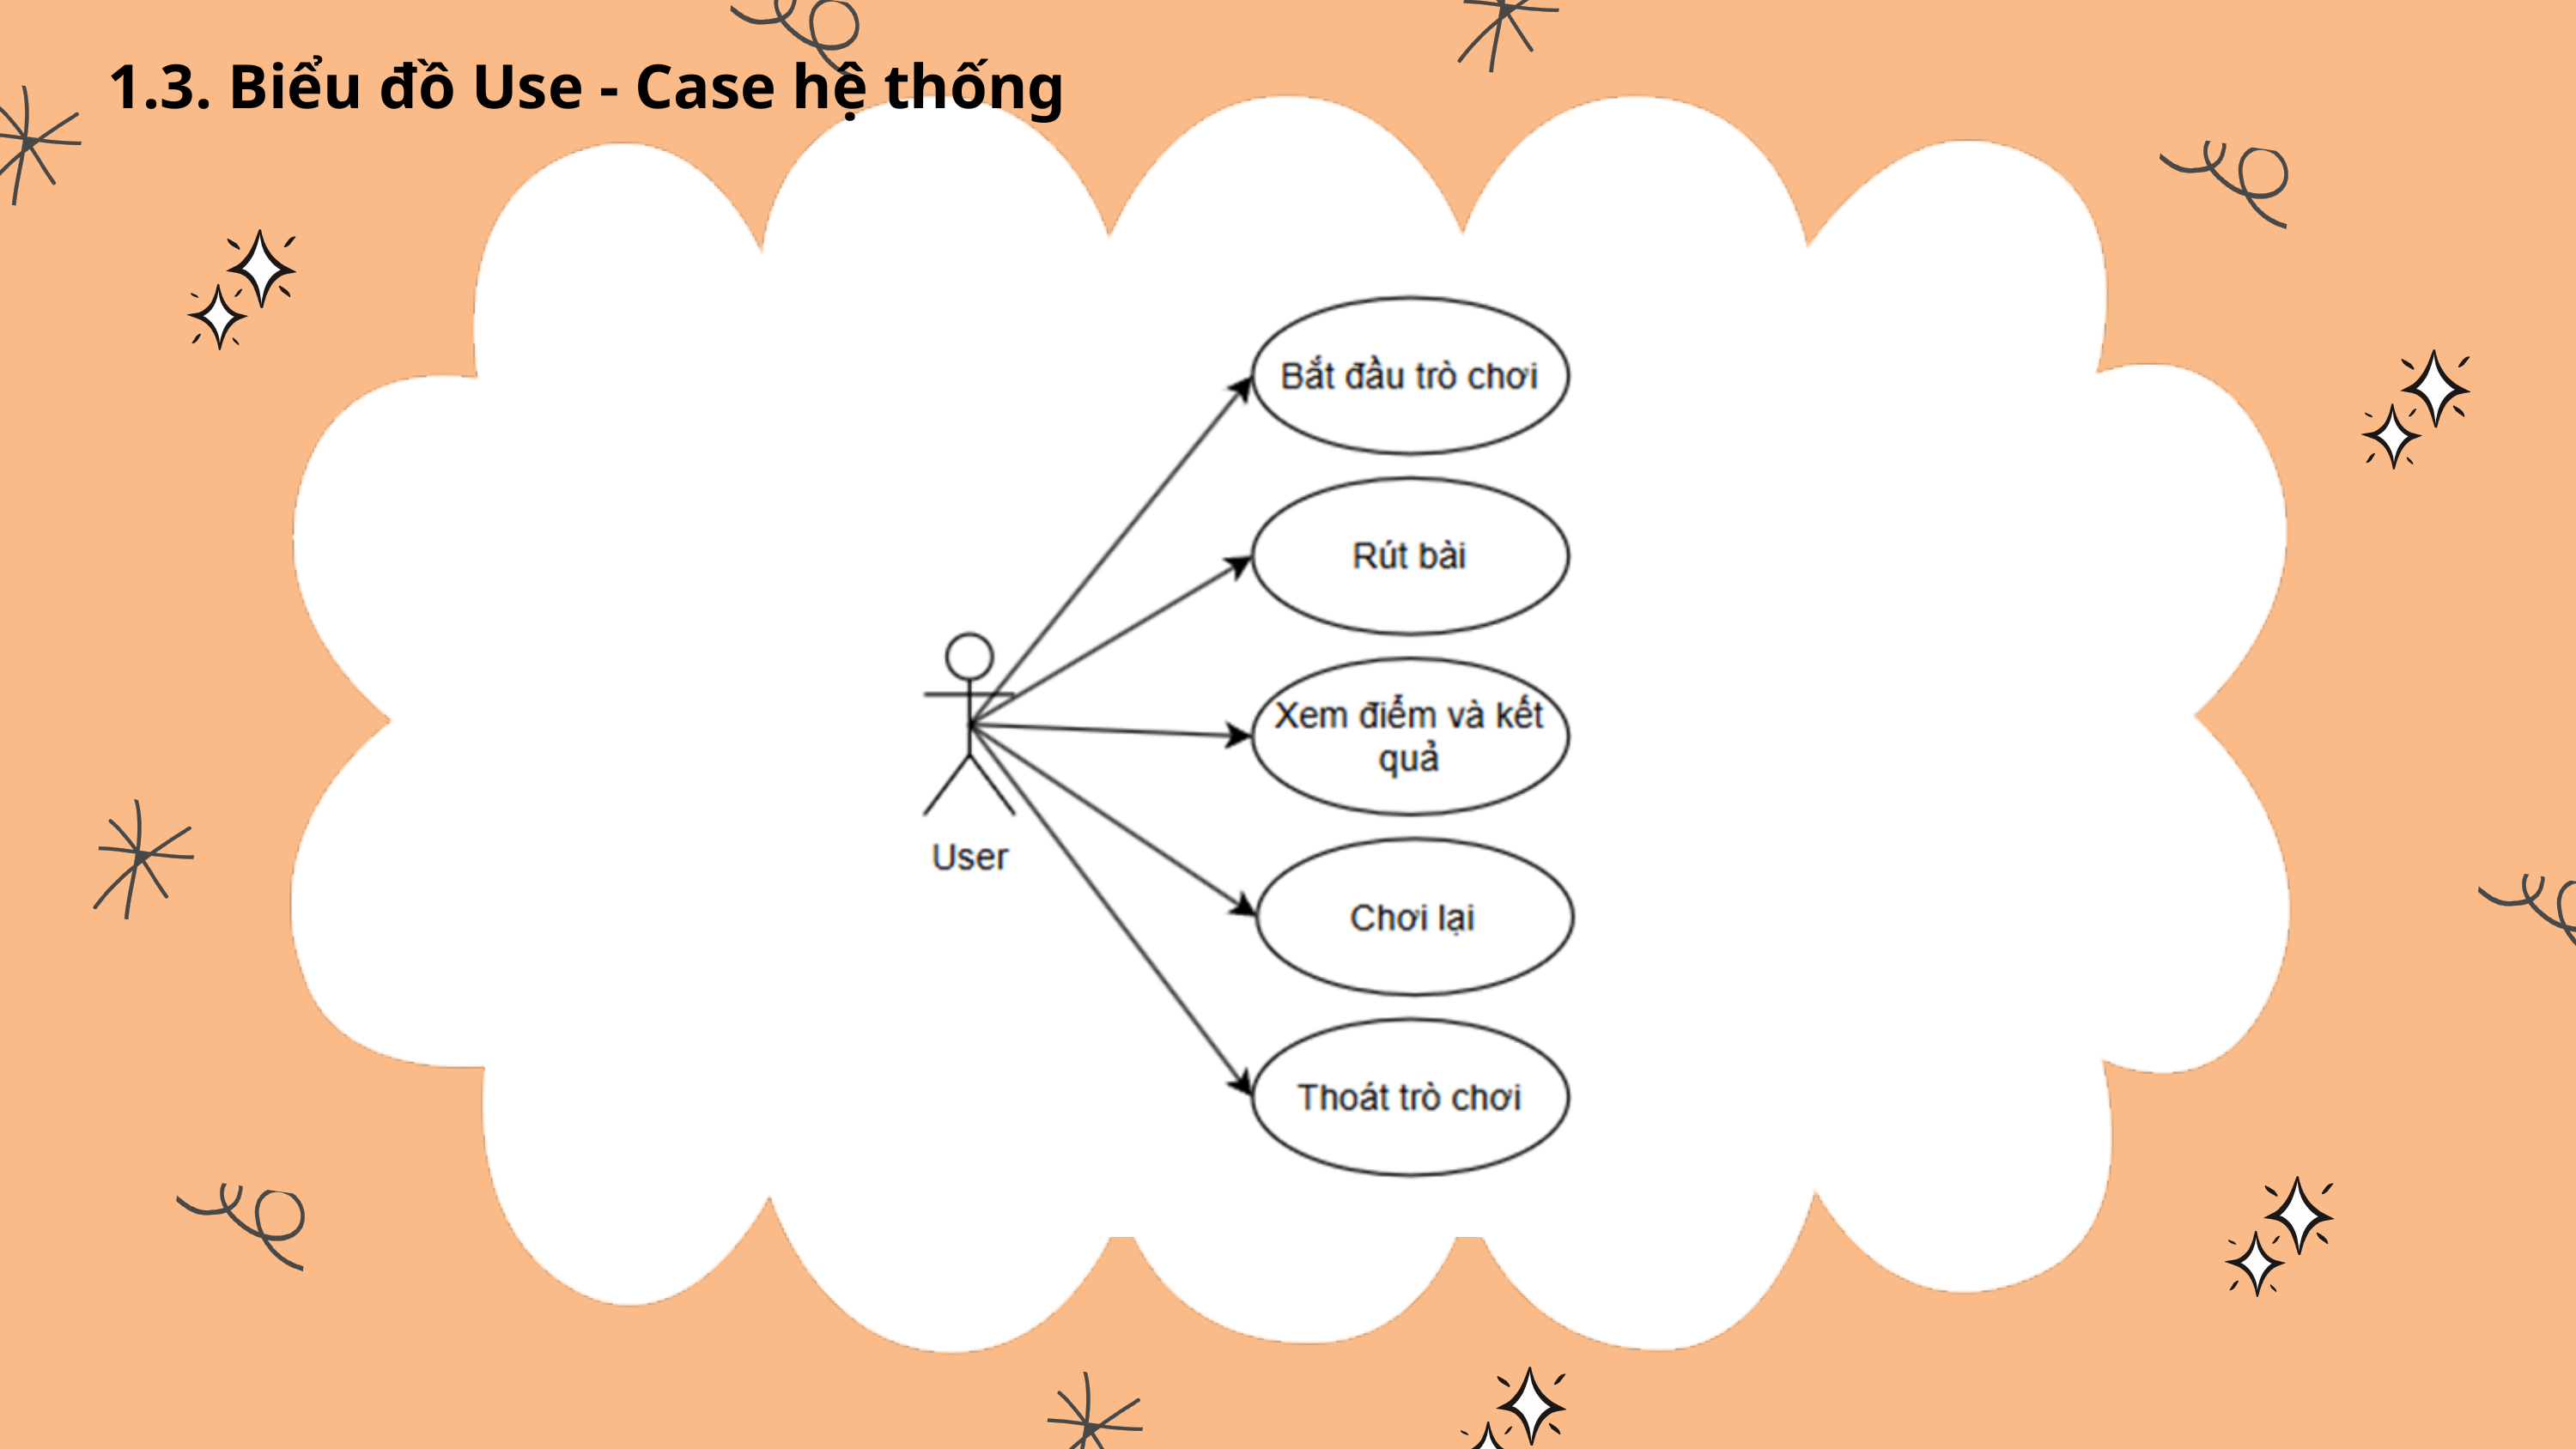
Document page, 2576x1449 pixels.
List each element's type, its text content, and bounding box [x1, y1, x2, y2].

text_box [845, 242, 1694, 1237]
text_box [2152, 134, 2298, 230]
text_box [168, 1176, 314, 1273]
text_box [88, 795, 202, 929]
text_box [2224, 1176, 2335, 1297]
text_box [1456, 1367, 1567, 1449]
text_box [1042, 1367, 1151, 1449]
text_box [241, 81, 2335, 1367]
text_box [726, 0, 869, 35]
text_box [0, 121, 85, 215]
text_box [186, 229, 297, 350]
text_box [2470, 867, 2576, 959]
text_box 1.3. Biểu đồ Use - Case hệ thống [0, 35, 1634, 121]
text_box [1458, 0, 1561, 35]
text_box [2360, 349, 2471, 470]
